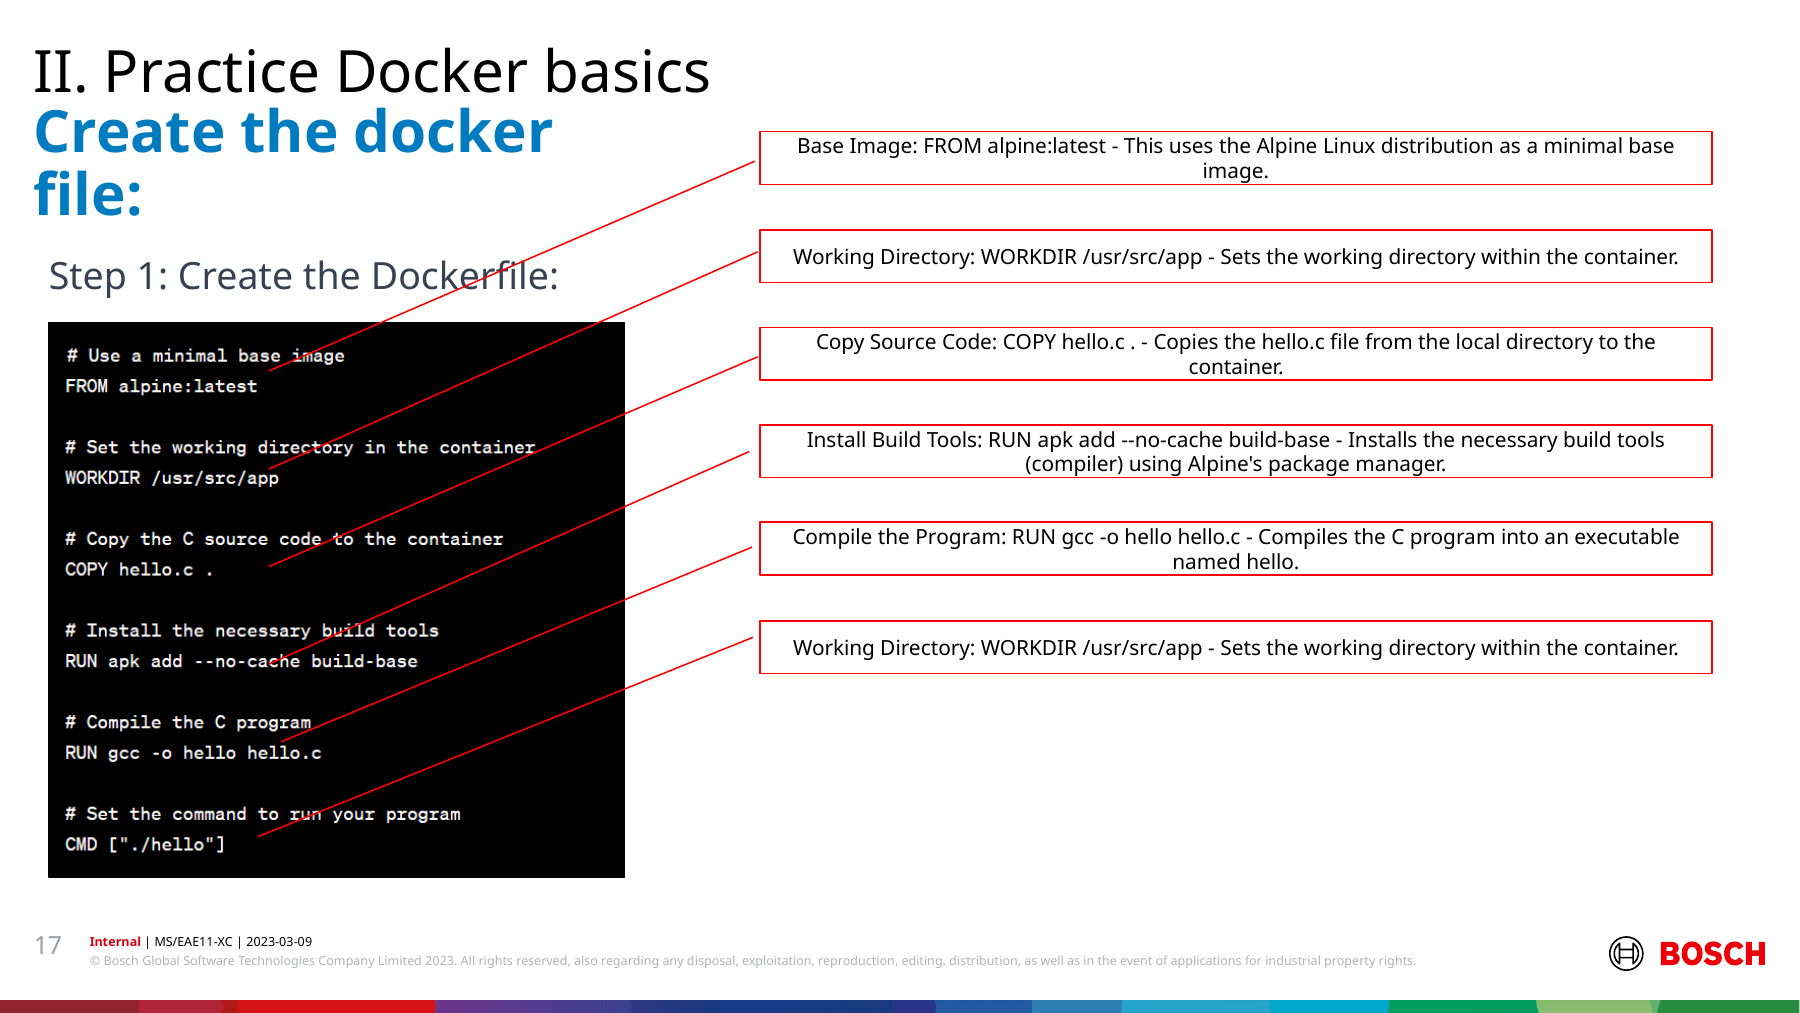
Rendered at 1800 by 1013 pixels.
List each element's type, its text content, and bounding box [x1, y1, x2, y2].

list II. Practice Docker basics [640, 42, 1766, 107]
text_box Base Image: FROM alpine:latest - This uses the Alpine Linux distribution as a minimal base image. [760, 131, 1712, 185]
text_box Working Directory: WORKDIR /usr/src/app - Sets the working directory within the container. [760, 620, 1712, 674]
picture [1388, 1000, 1800, 1013]
list Step 1: Create the Dockerfile: [33, 8, 640, 596]
text_box Compile the Program: RUN gcc -o hello hello.c - Compiles the C program into an executable named hello. [760, 522, 1712, 575]
picture [47, 322, 625, 878]
slide_number 17 [33, 929, 81, 997]
picture [0, 1000, 1270, 1013]
text_box Copy Source Code: COPY hello.c . - Copies the hello.c file from the local directory to the container. [760, 327, 1712, 380]
text_box Working Directory: WORKDIR /usr/src/app - Sets the working directory within the container. [760, 229, 1712, 283]
text_box Install Build Tools: RUN apk add --no-cache build-base - Installs the necessary build tools (compiler) using Alpine's package manager. [760, 424, 1712, 478]
